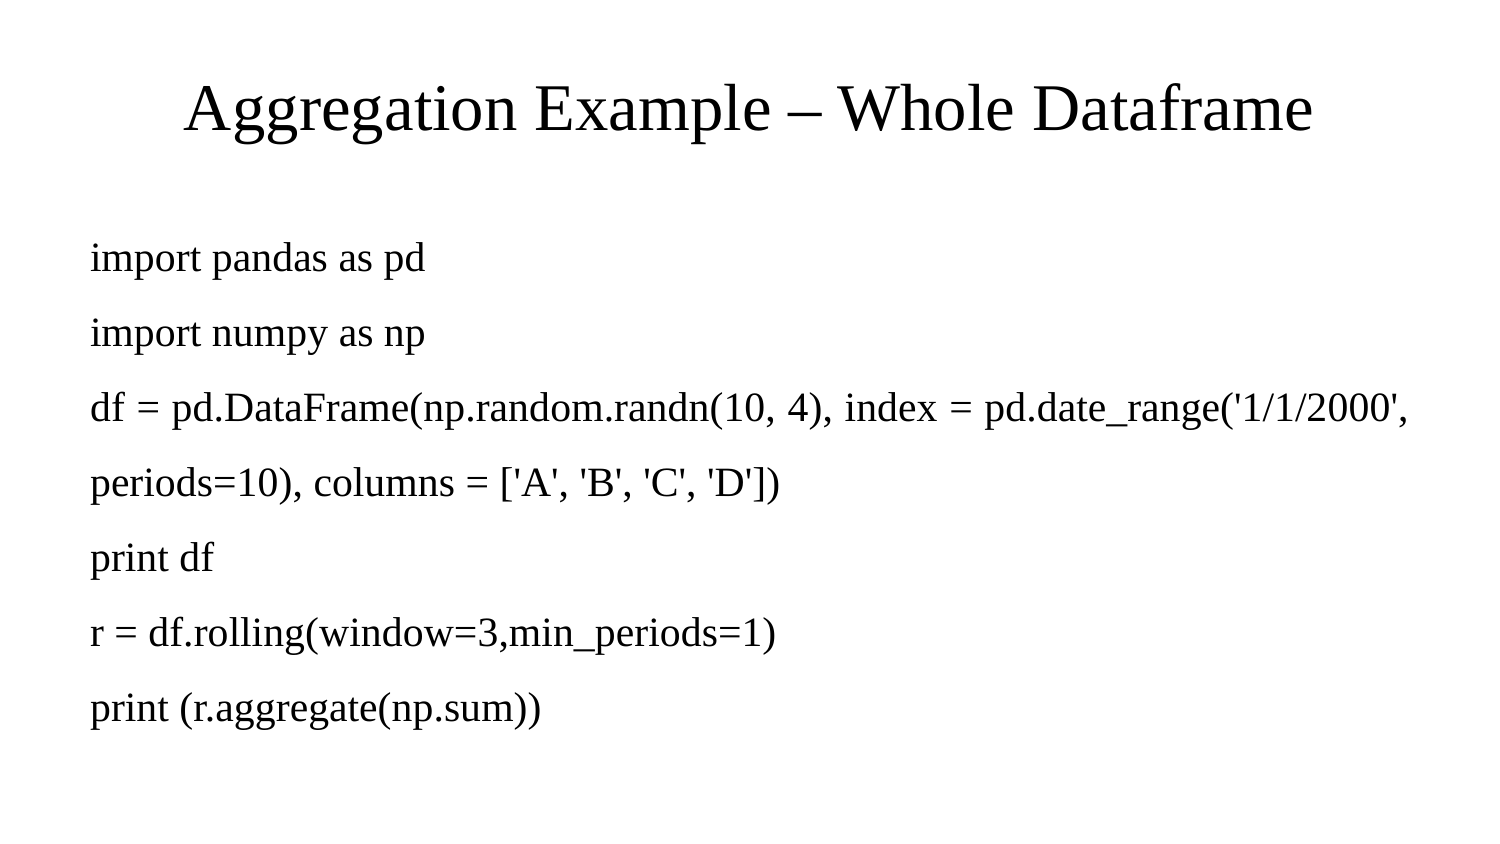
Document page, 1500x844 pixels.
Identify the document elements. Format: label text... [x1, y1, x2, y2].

title Aggregation Example – Whole Dataframe [75, 33, 1425, 175]
list import pandas as pd import numpy as np df = pd.DataFrame(np.random.randn(10, 4), index = pd.date_range('1/1/2000', periods=10), columns = ['A', 'B', 'C', 'D']) print df r = df.rolling(window=3,min_periods=1) print (r.aggregate(np.sum)) [75, 196, 1425, 754]
